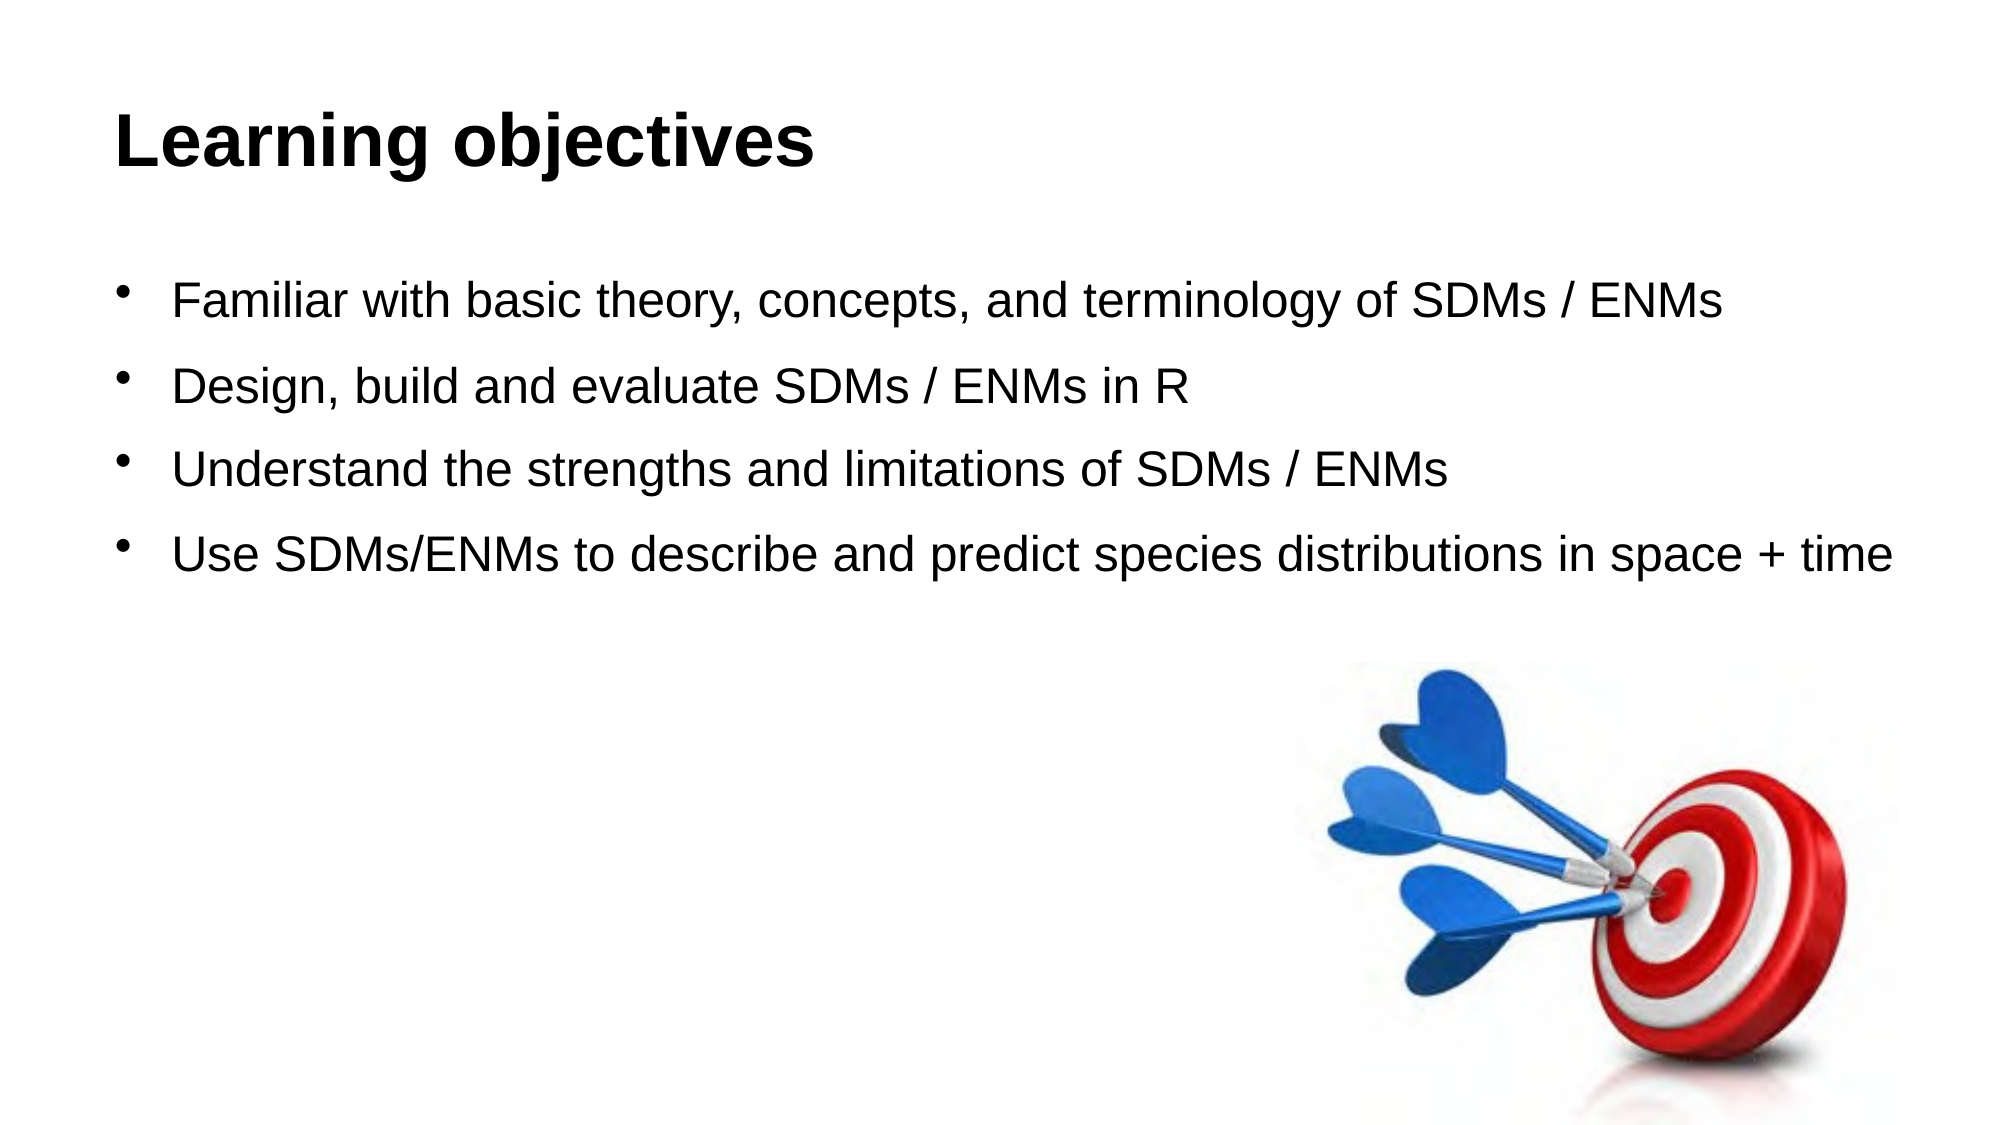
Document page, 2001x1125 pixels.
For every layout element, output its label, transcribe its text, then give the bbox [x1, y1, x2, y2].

text_box Familiar with basic theory, concepts, and terminology of SDMs / ENMs Design, build and evaluate SDMs / ENMs in R Understand the strengths and limitations of SDMs / ENMs Use SDMs/ENMs to describe and predict species distributions in space + time [112, 240, 1899, 582]
picture [1295, 662, 1901, 1125]
title Learning objectives [112, 89, 1120, 240]
